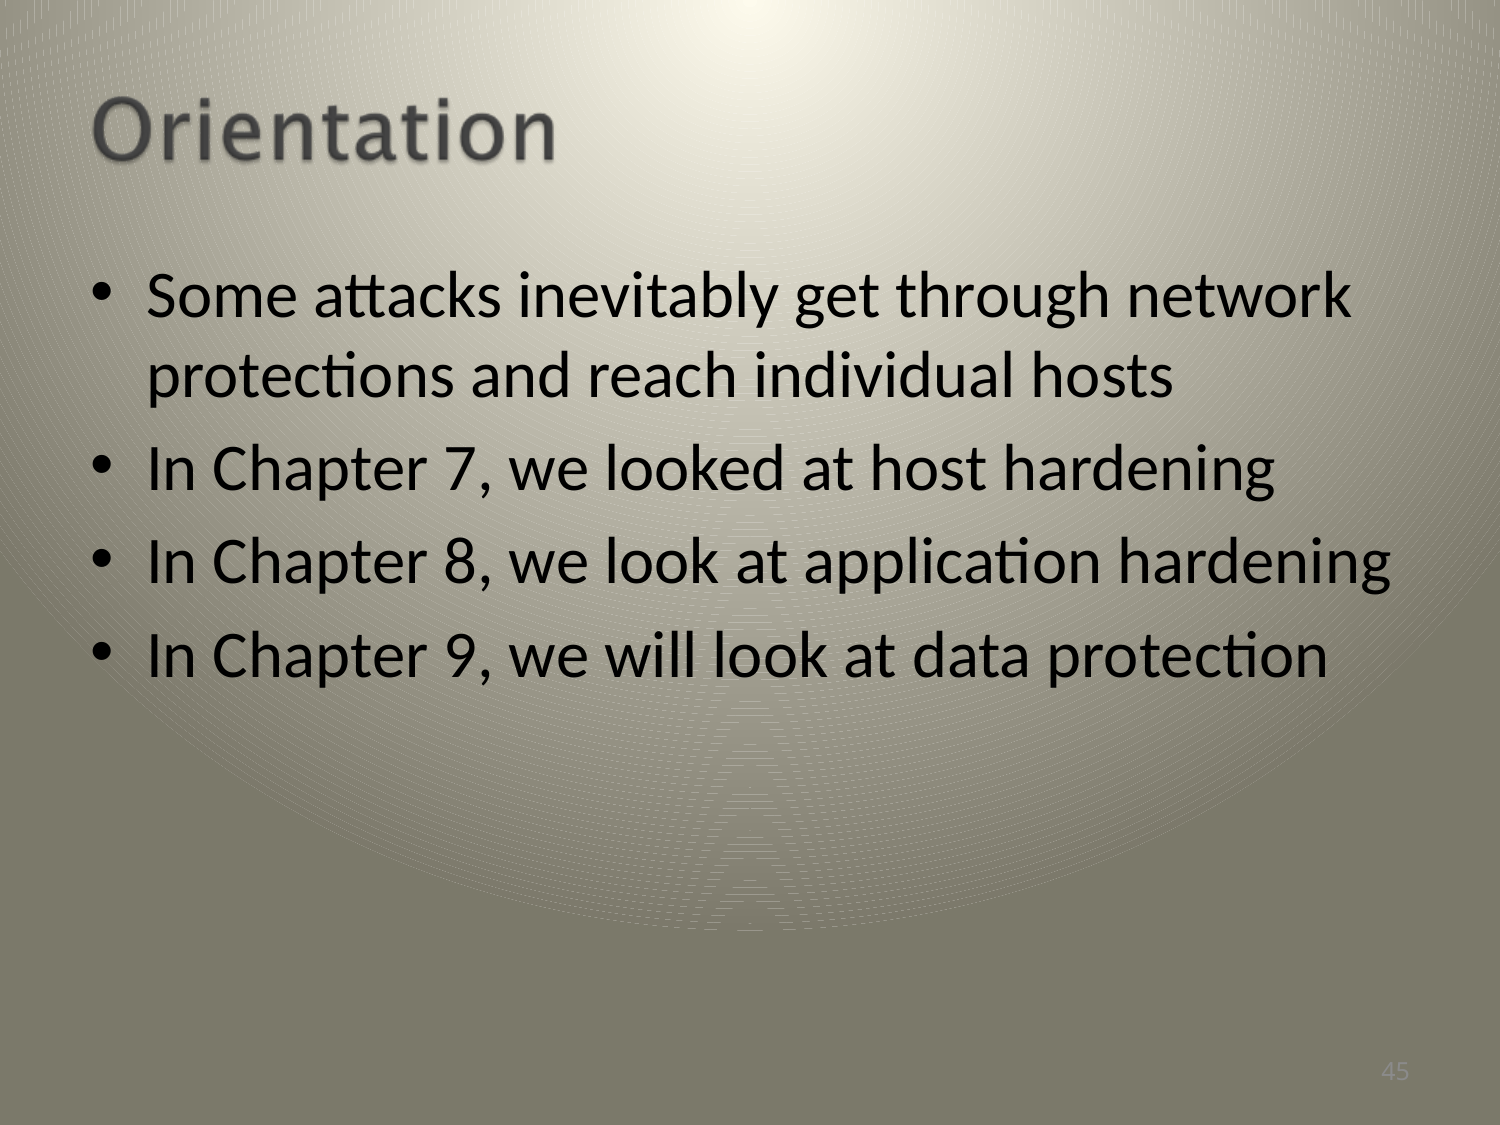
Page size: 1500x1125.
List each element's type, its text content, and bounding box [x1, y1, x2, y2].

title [31, 43, 1427, 235]
list Some attacks inevitably get through network protections and reach individual hosts In Chapter 7, we looked at host hardening In Chapter 8, we look at application hardening In Chapter 9, we will look at data protection [75, 243, 1425, 1013]
slide_number 45 [1074, 1042, 1425, 1103]
